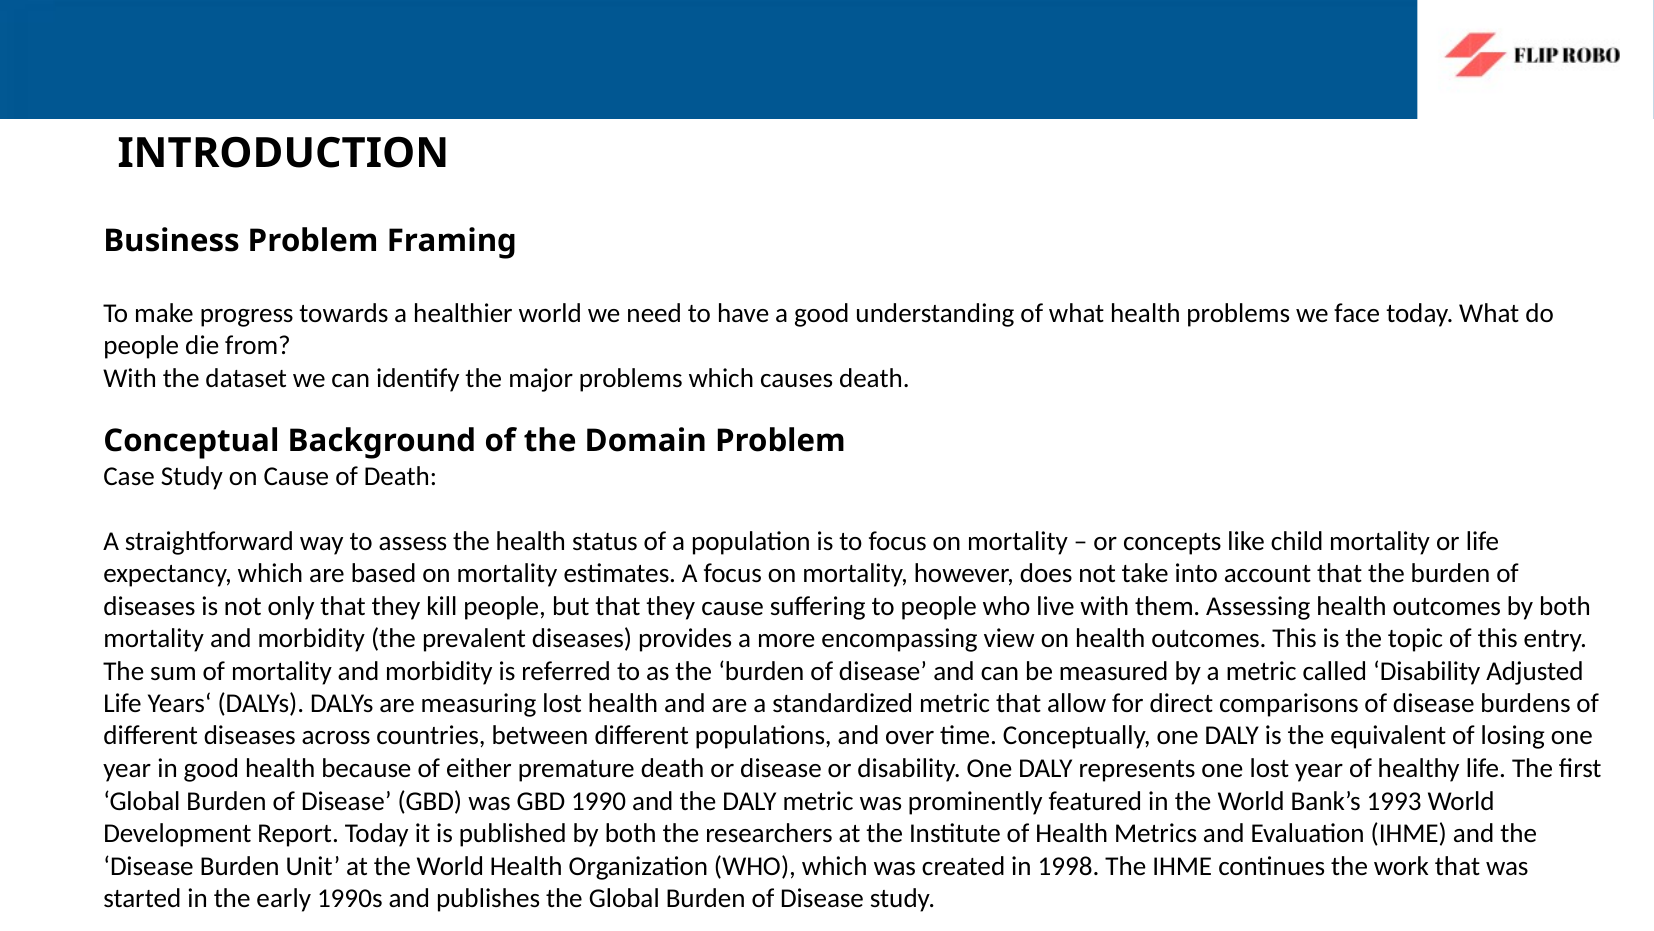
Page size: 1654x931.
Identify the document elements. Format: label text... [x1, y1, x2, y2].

text_box INTRODUCTION [17, 130, 550, 192]
picture [0, 0, 1654, 119]
text_box Business Problem Framing To make progress towards a healthier world we need to have a good understanding of what health problems we face today. What do people die from? With the dataset we can identify the major problems which causes death. [88, 212, 1624, 384]
text_box Conceptual Background of the Domain Problem Case Study on Cause of Death: A straightforward way to assess the health status of a population is to focus on mortality – or concepts like child mortality or life expectancy, which are based on mortality estimates. A focus on mortality, however, does not take into account that the burden of diseases is not only that they kill people, but that they cause suffering to people who live with them. Assessing health outcomes by both mortality and morbidity (the prevalent diseases) provides a more encompassing view on health outcomes. This is the topic of this entry. The sum of mortality and morbidity is referred to as the ‘burden of disease’ and can be measured by a metric called ‘Disability Adjusted Life Years‘ (DALYs). DALYs are measuring lost health and are a standardized metric that allow for direct comparisons of disease burdens of different diseases across countries, between different populations, and over time. Conceptually, one DALY is the equivalent of losing one year in good health because of either premature death or disease or disability. One DALY represents one lost year of healthy life. The first ‘Global Burden of Disease’ (GBD) was GBD 1990 and the DALY metric was prominently featured in the World Bank’s 1993 World Development Report. Today it is published by both the researchers at the Institute of Health Metrics and Evaluation (IHME) and the ‘Disease Burden Unit’ at the World Health Organization (WHO), which was created in 1998. The IHME continues the work that was started in the early 1990s and publishes the Global Burden of Disease study. [88, 413, 1624, 851]
